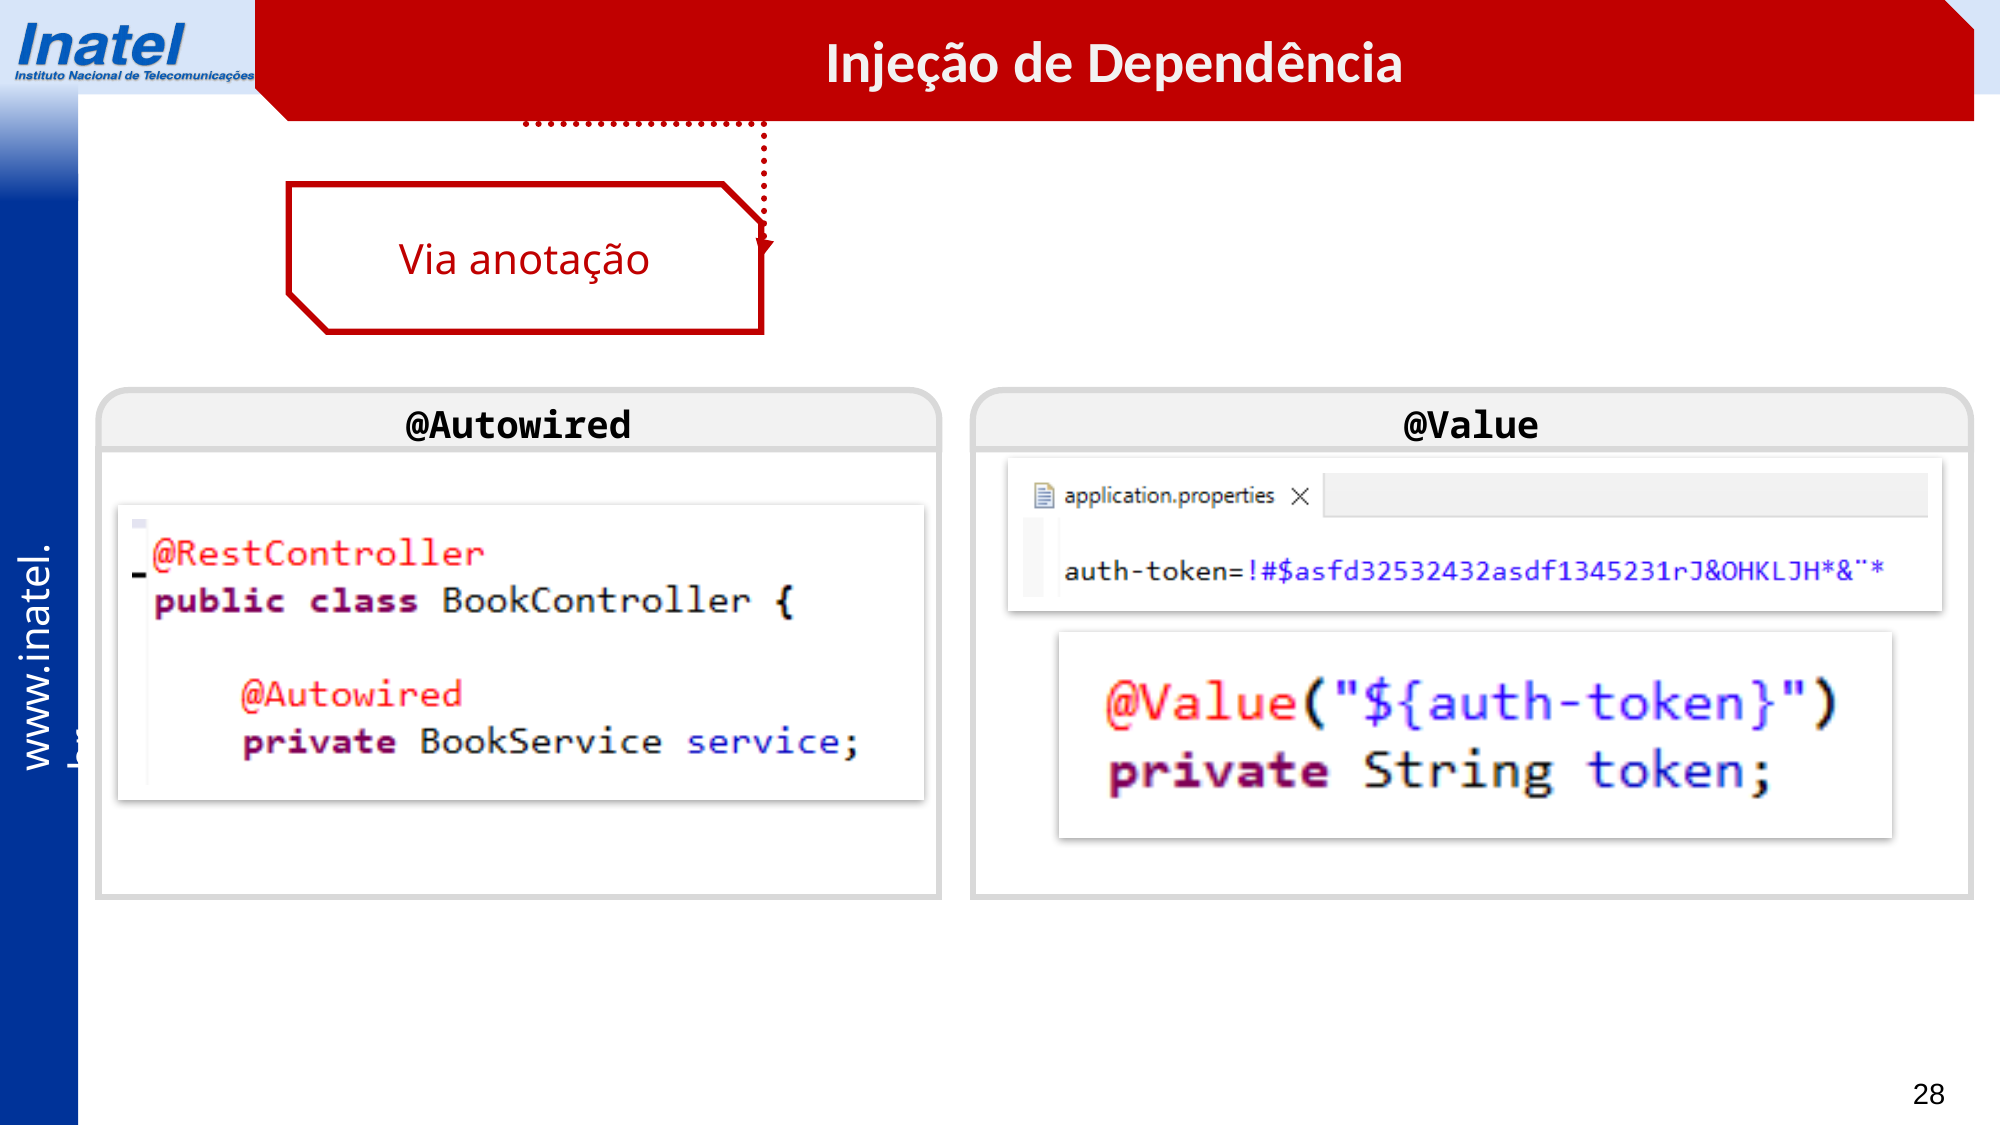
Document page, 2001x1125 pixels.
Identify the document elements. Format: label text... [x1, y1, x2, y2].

text_box Injeção de Dependência [257, 0, 1972, 120]
text_box Via anotação [287, 183, 763, 333]
picture [12, 20, 257, 85]
text_box [972, 448, 1972, 898]
text_box [97, 448, 940, 898]
text_box @Autowired [97, 389, 941, 451]
picture [132, 519, 910, 786]
picture [1072, 646, 1878, 824]
picture [1022, 472, 1928, 597]
text_box @Value [971, 389, 1972, 451]
